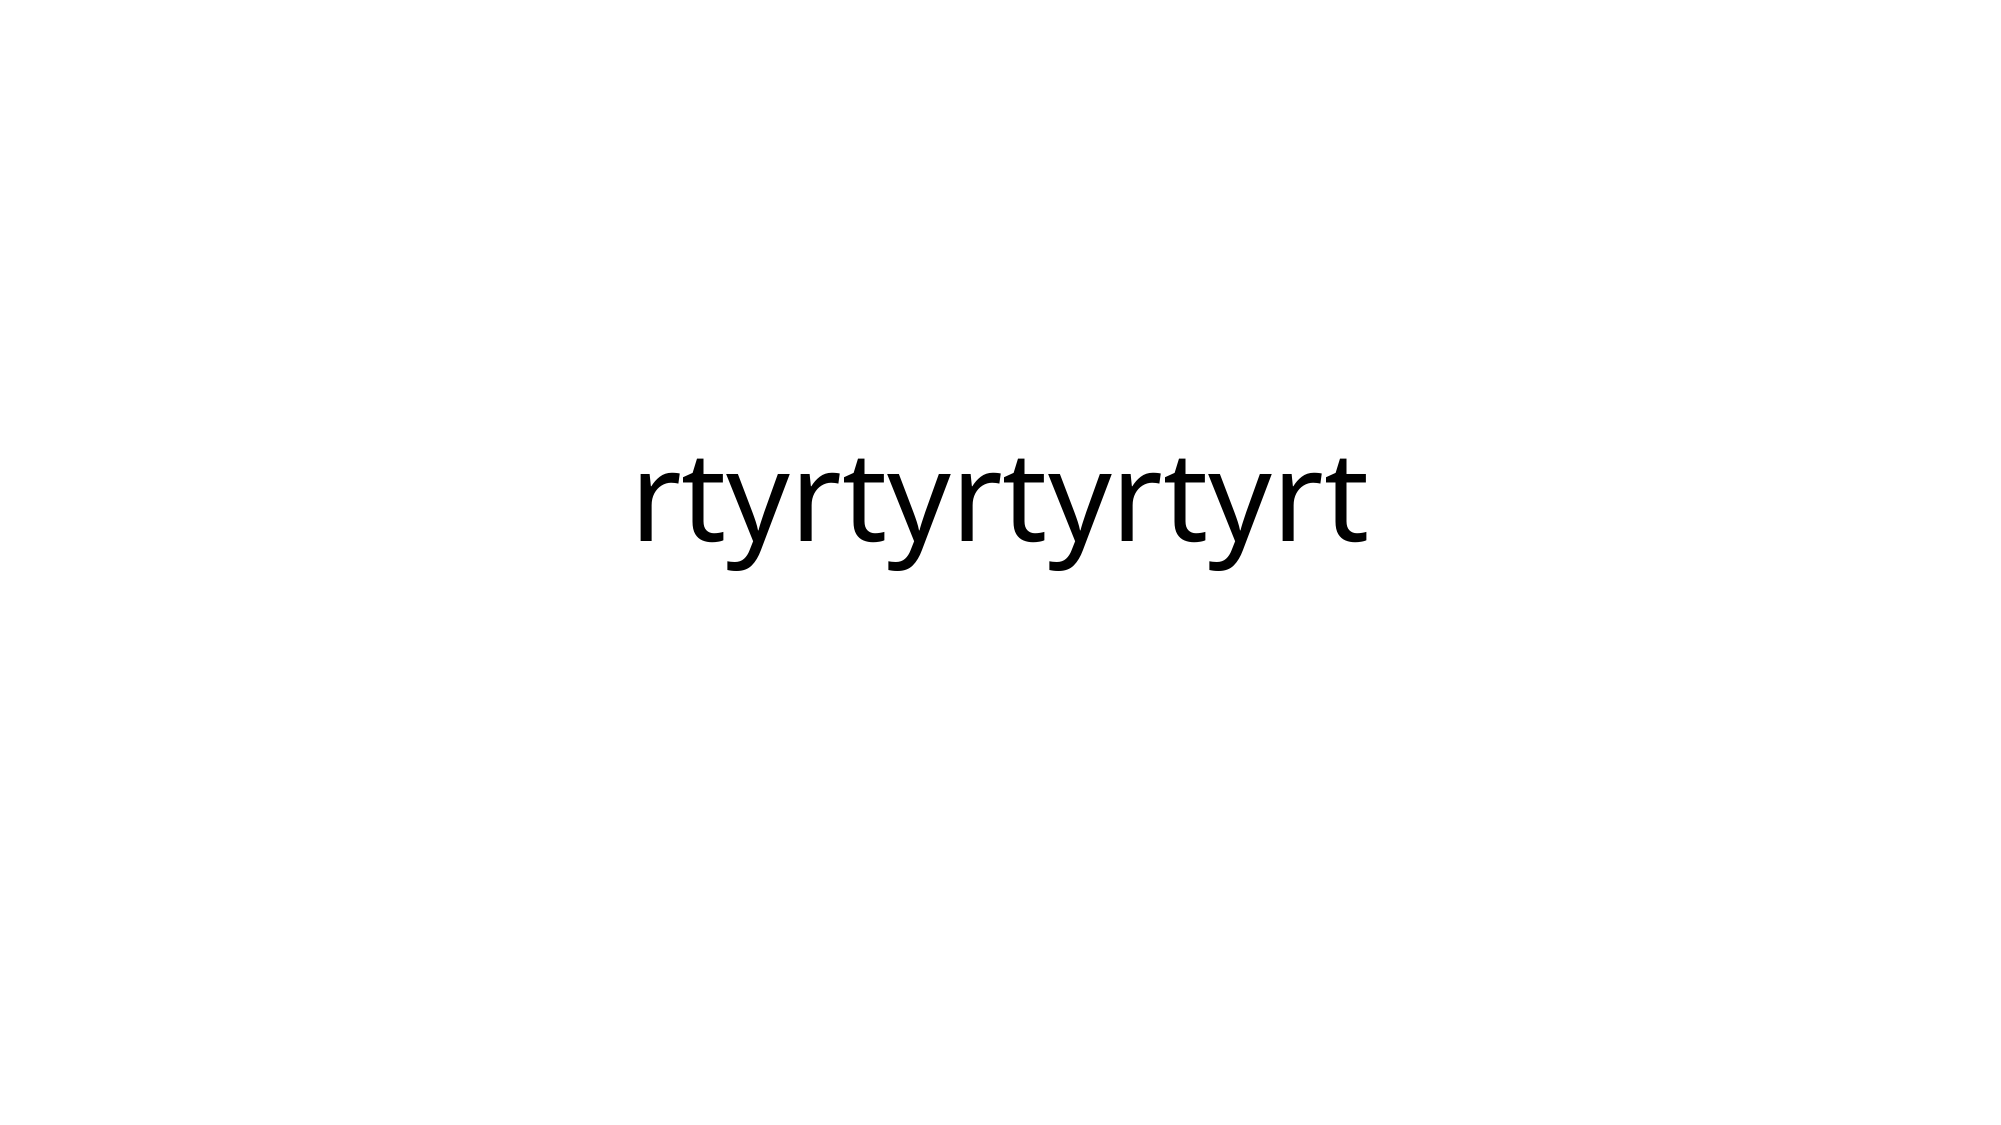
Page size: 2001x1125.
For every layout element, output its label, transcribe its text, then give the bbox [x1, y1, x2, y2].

title rtyrtyrtyrtyrt [249, 184, 1750, 576]
